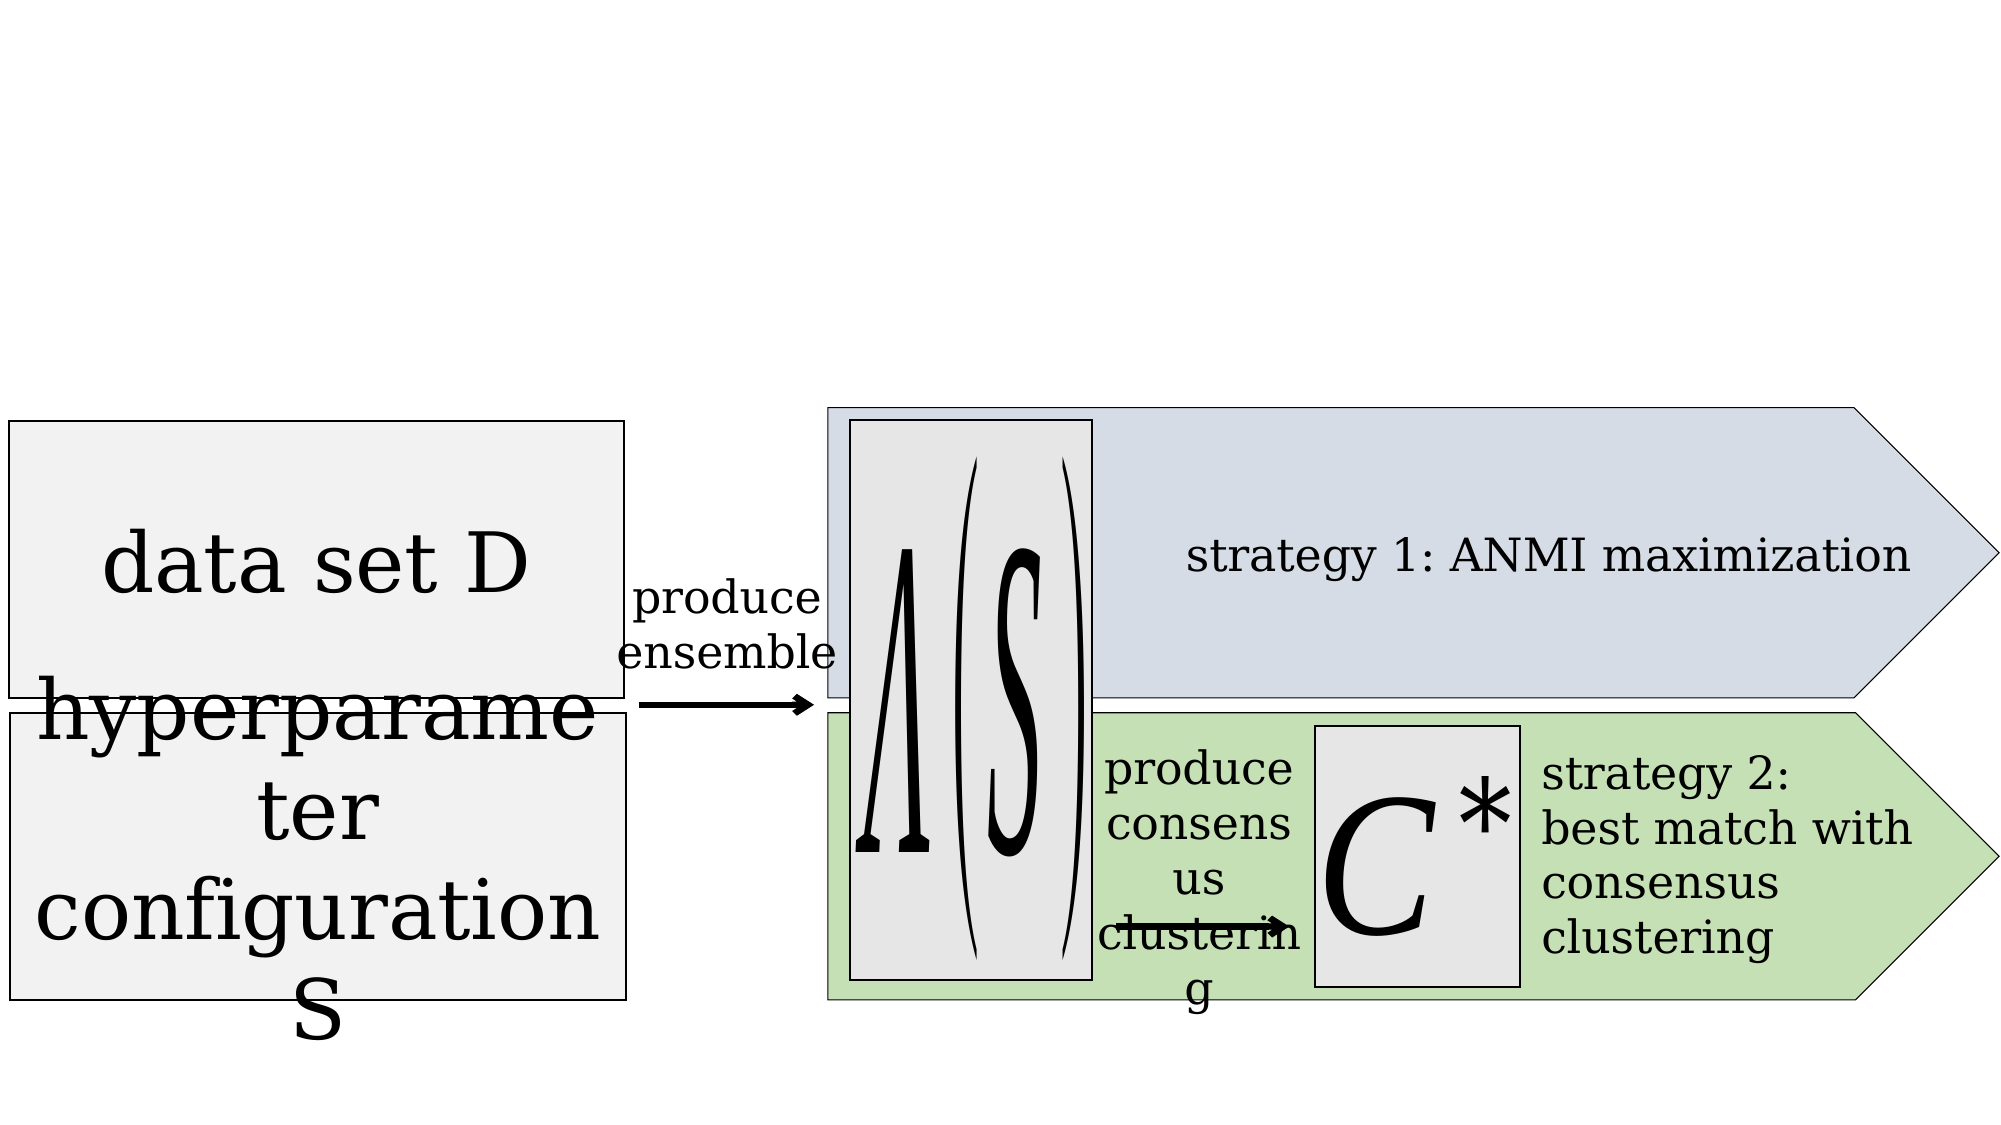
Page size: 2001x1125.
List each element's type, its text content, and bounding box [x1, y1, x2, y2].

text_box data set D [8, 420, 625, 699]
text_box hyperparameter configuration S [9, 712, 627, 1001]
text_box produce ensemble [589, 560, 865, 685]
text_box strategy 1: ANMI maximization [827, 407, 2000, 699]
text_box [1093, 712, 1886, 1001]
text_box [1958, 814, 2000, 899]
text_box strategy 2: best match with consensus clustering [1526, 735, 1958, 971]
text_box [827, 712, 1078, 1001]
text_box produce consensus clustering [1078, 731, 1320, 1021]
